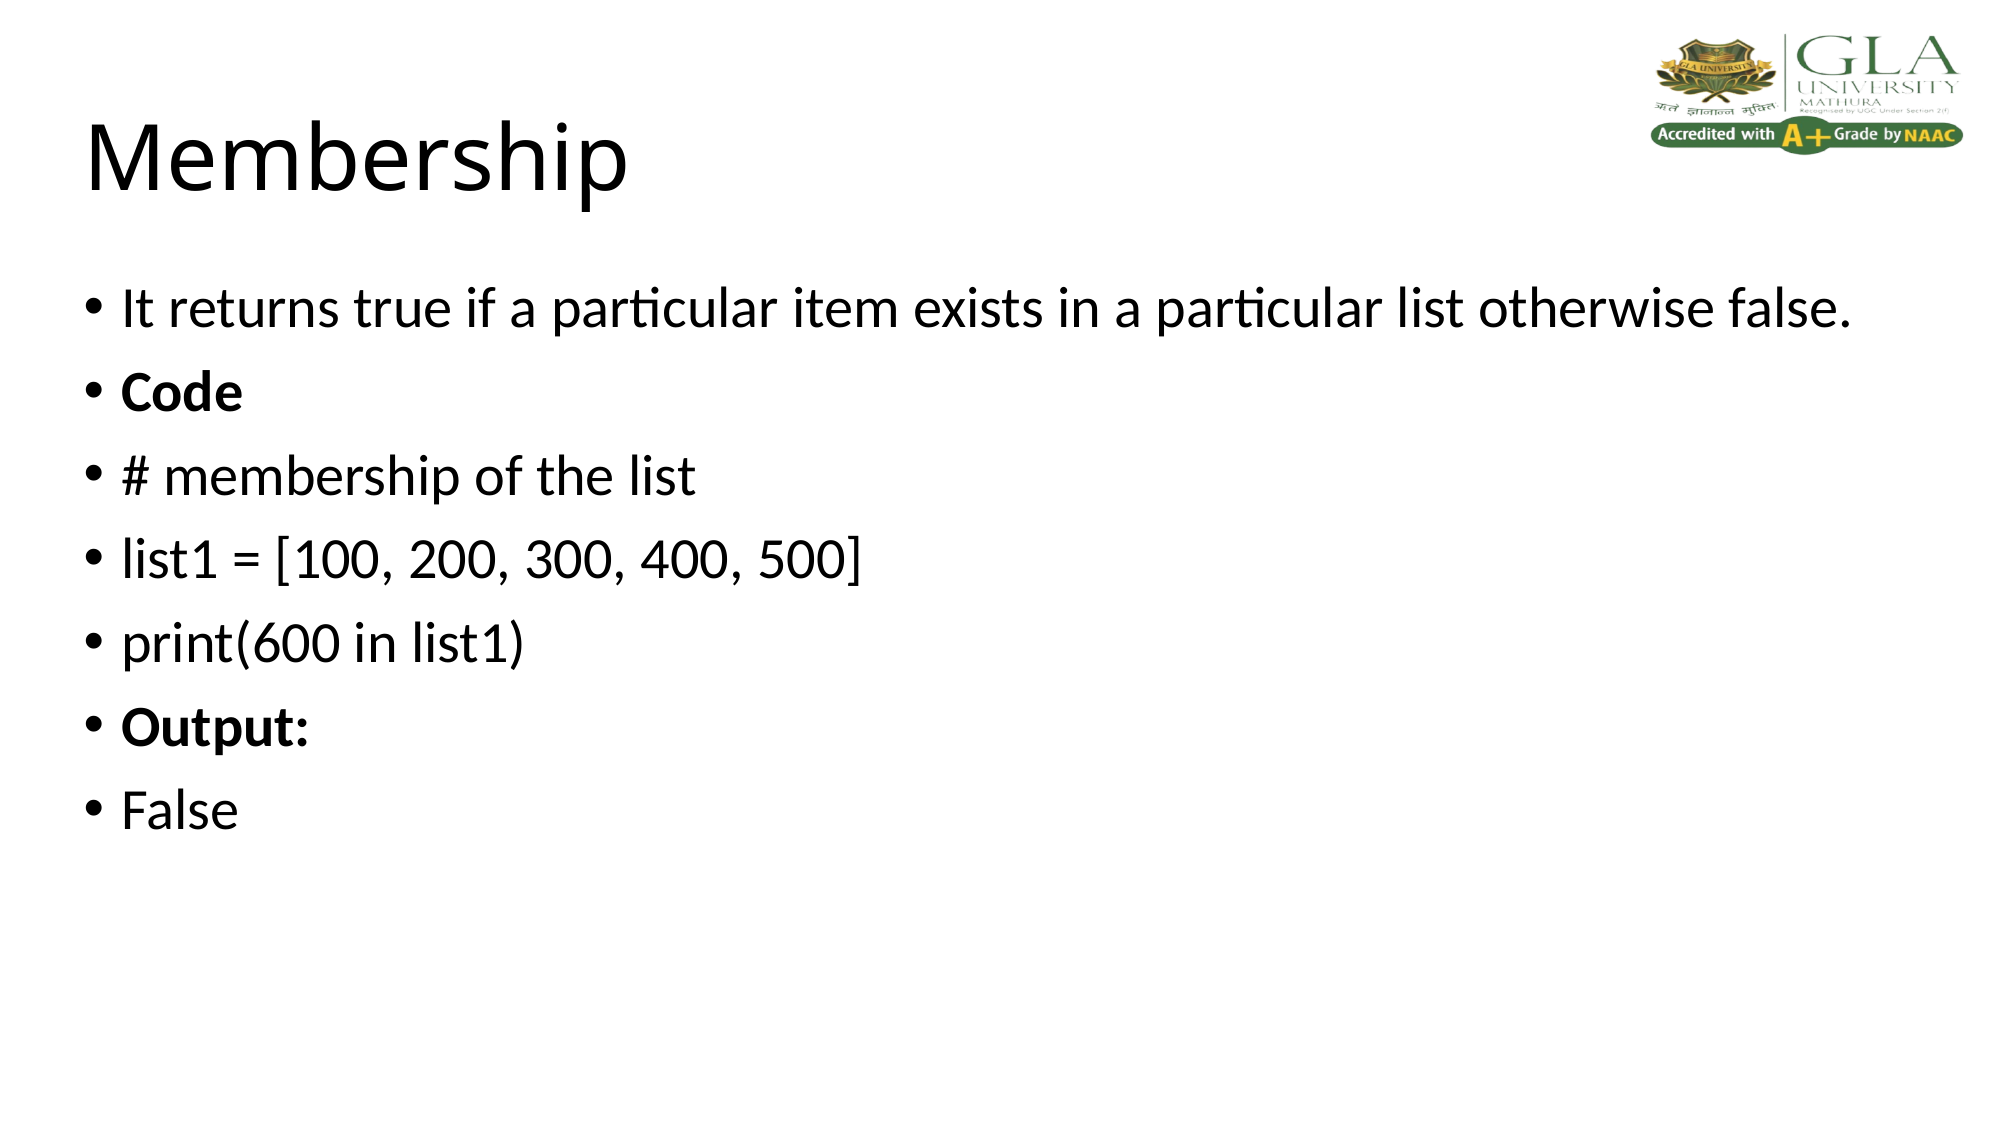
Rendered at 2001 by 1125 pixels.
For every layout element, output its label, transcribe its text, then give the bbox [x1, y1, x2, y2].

list It returns true if a particular item exists in a particular list otherwise false. Code # membership of the list list1 = [100, 200, 300, 400, 500] print(600 in list1) Output: False [68, 269, 1916, 984]
title Membership [68, 52, 1599, 269]
picture [1635, 0, 1983, 162]
